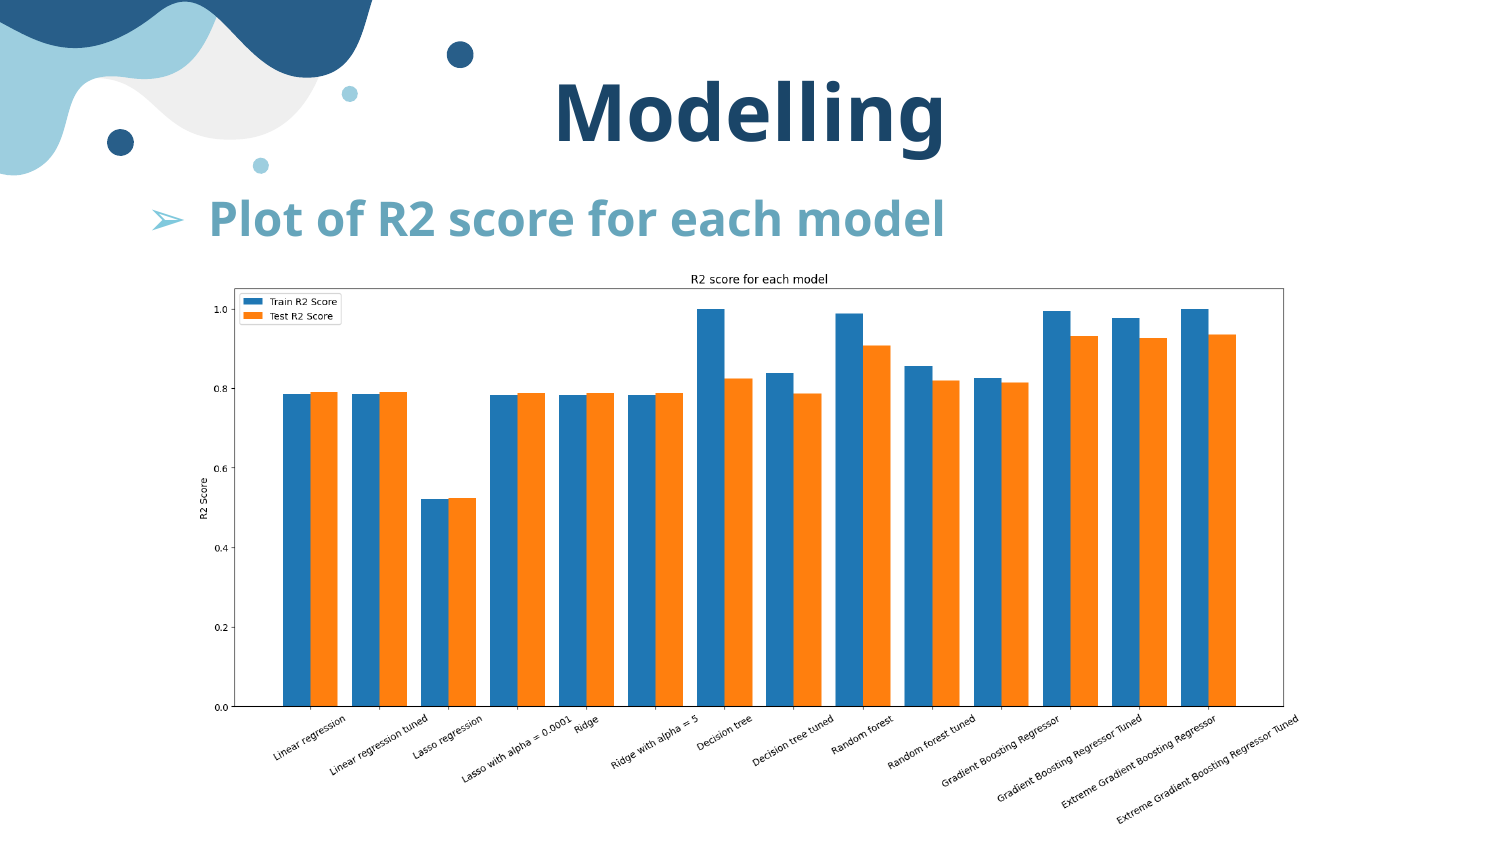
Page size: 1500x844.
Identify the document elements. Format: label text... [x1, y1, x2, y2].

picture [192, 267, 1308, 832]
text_box Plot of R2 score for each model [118, 155, 974, 279]
title Modelling [349, 47, 1151, 141]
